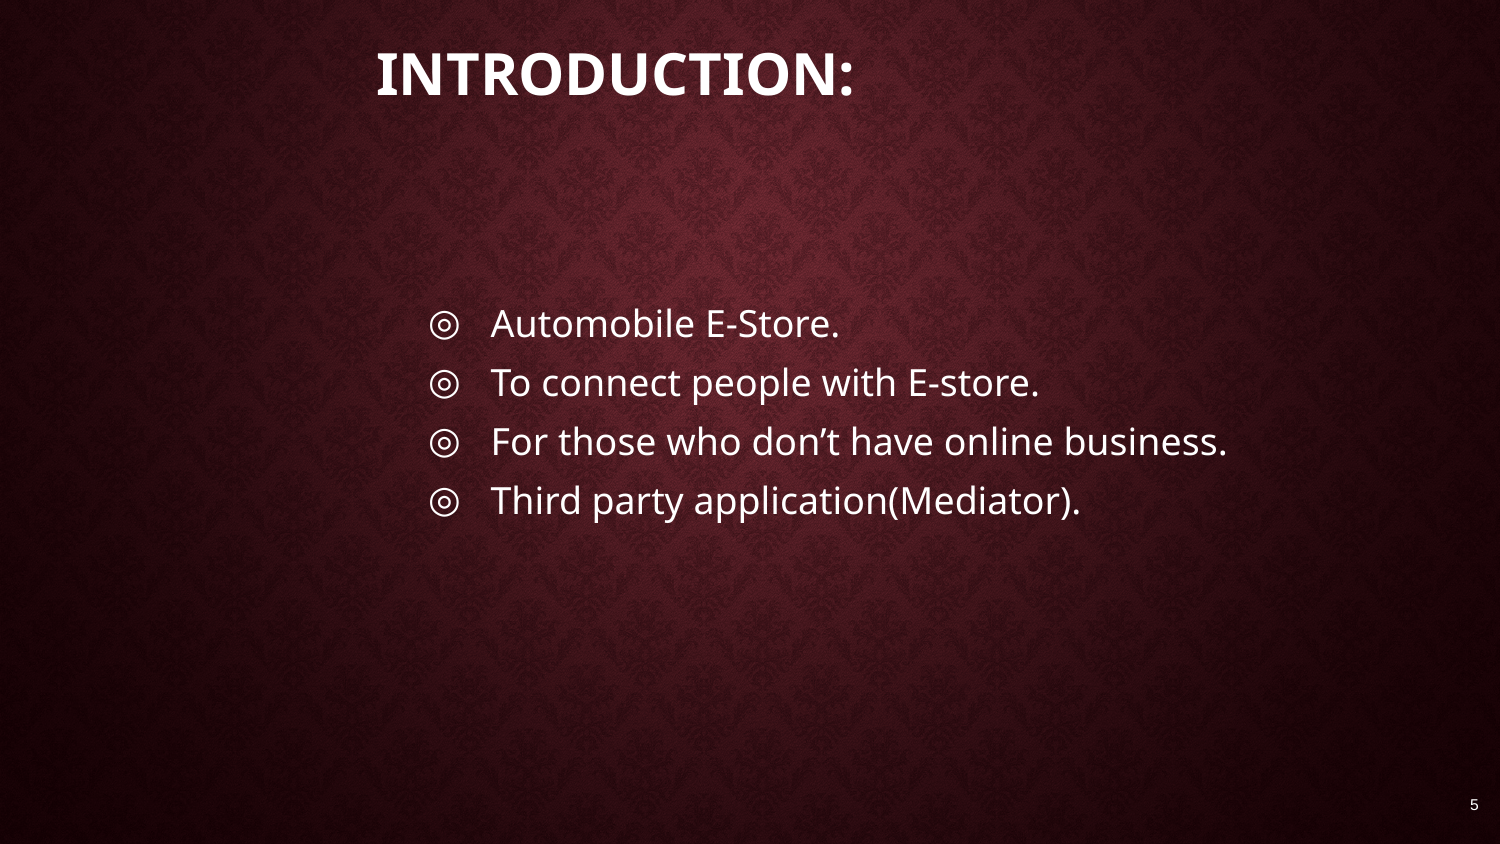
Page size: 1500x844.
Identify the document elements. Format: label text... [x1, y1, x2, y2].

slide_number 5 [1416, 779, 1494, 844]
title Introduction: [361, 33, 1328, 123]
list Automobile E-Store. To connect people with E-store. For those who don’t have online business. Third party application(Mediator). [400, 275, 1389, 654]
